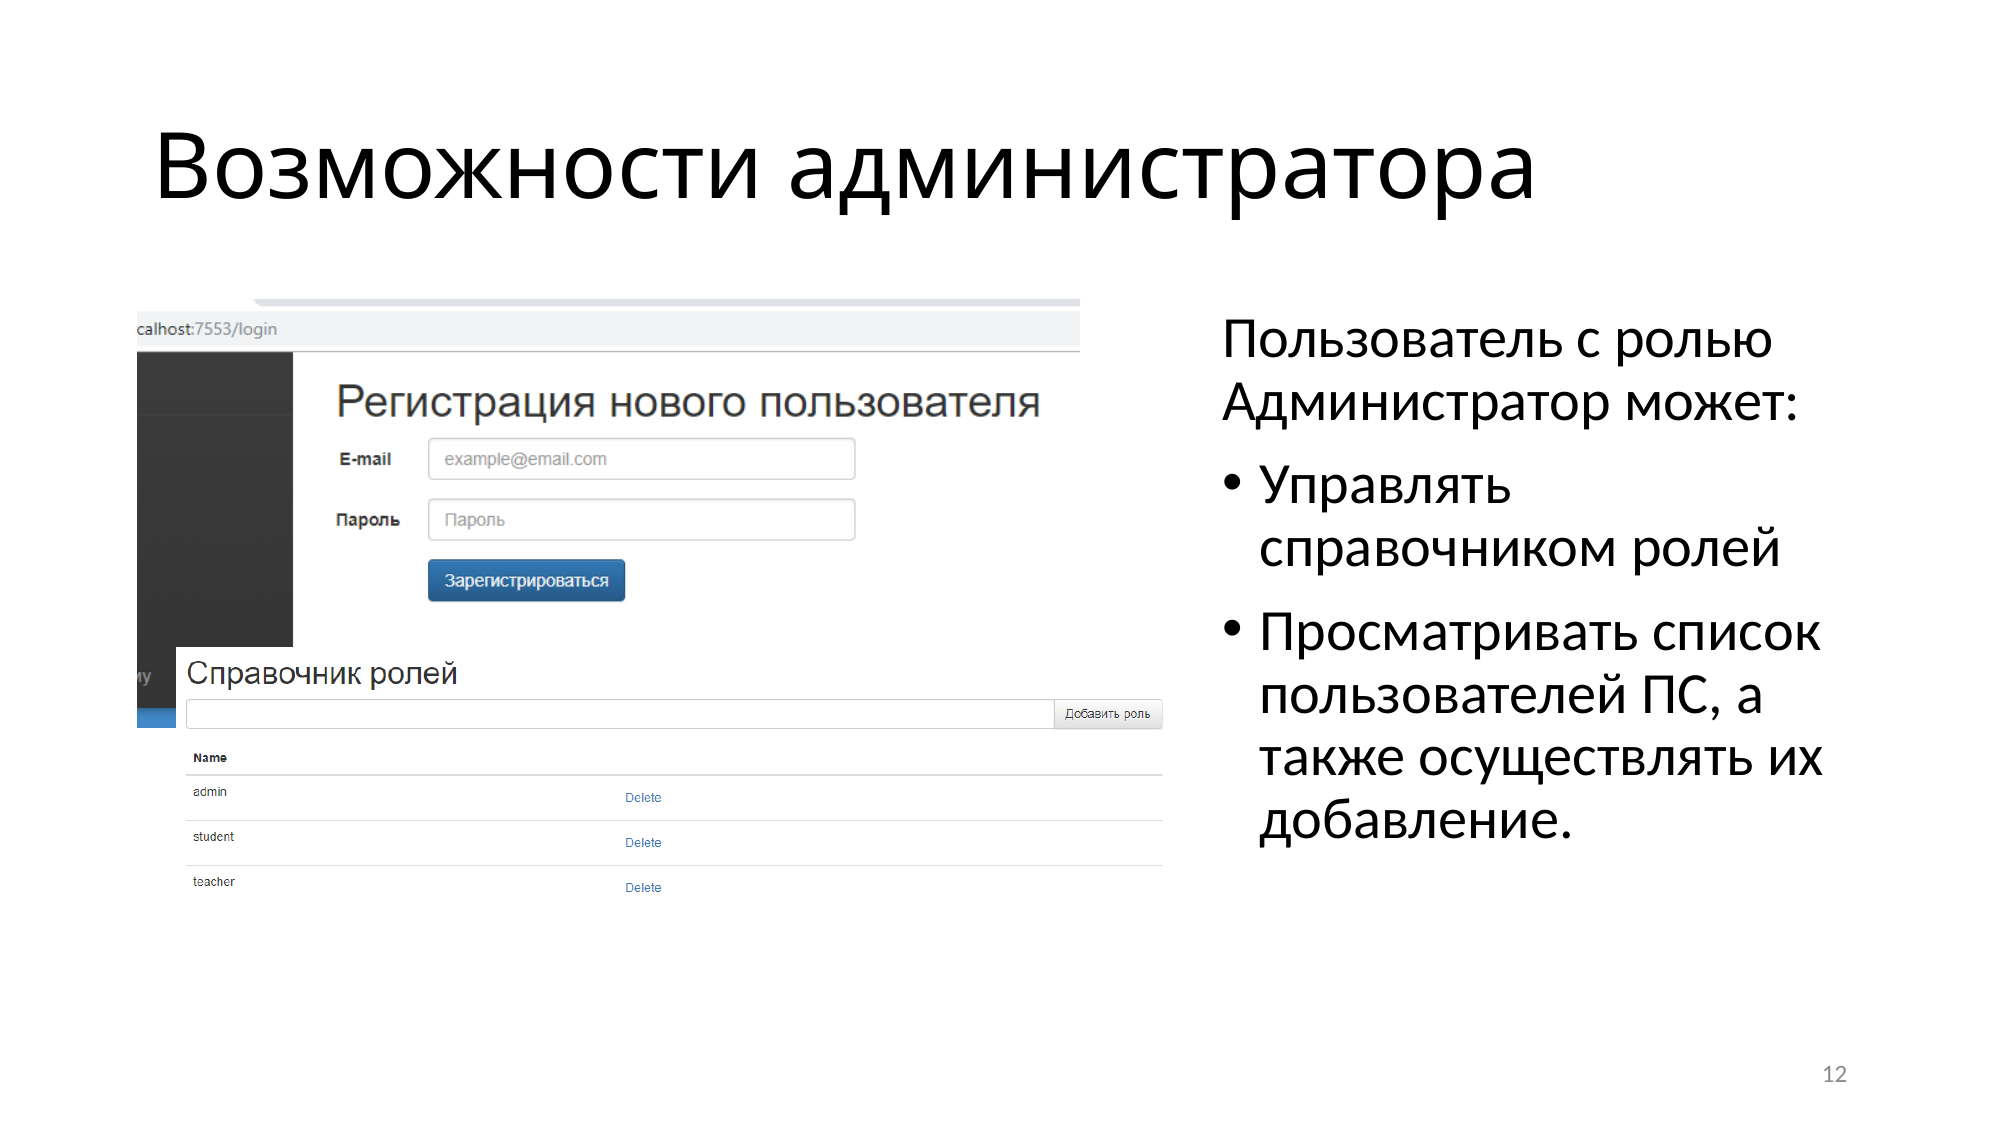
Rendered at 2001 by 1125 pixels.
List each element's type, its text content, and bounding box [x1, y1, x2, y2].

picture [137, 299, 1170, 943]
title Возможности администратора [137, 59, 1863, 278]
list Пользователь с ролью Администратор может: Управлять справочником ролей Просматривать список пользователей ПС, а также осуществлять их добавление. [1207, 299, 1863, 1014]
slide_number 12 [1412, 1042, 1863, 1103]
